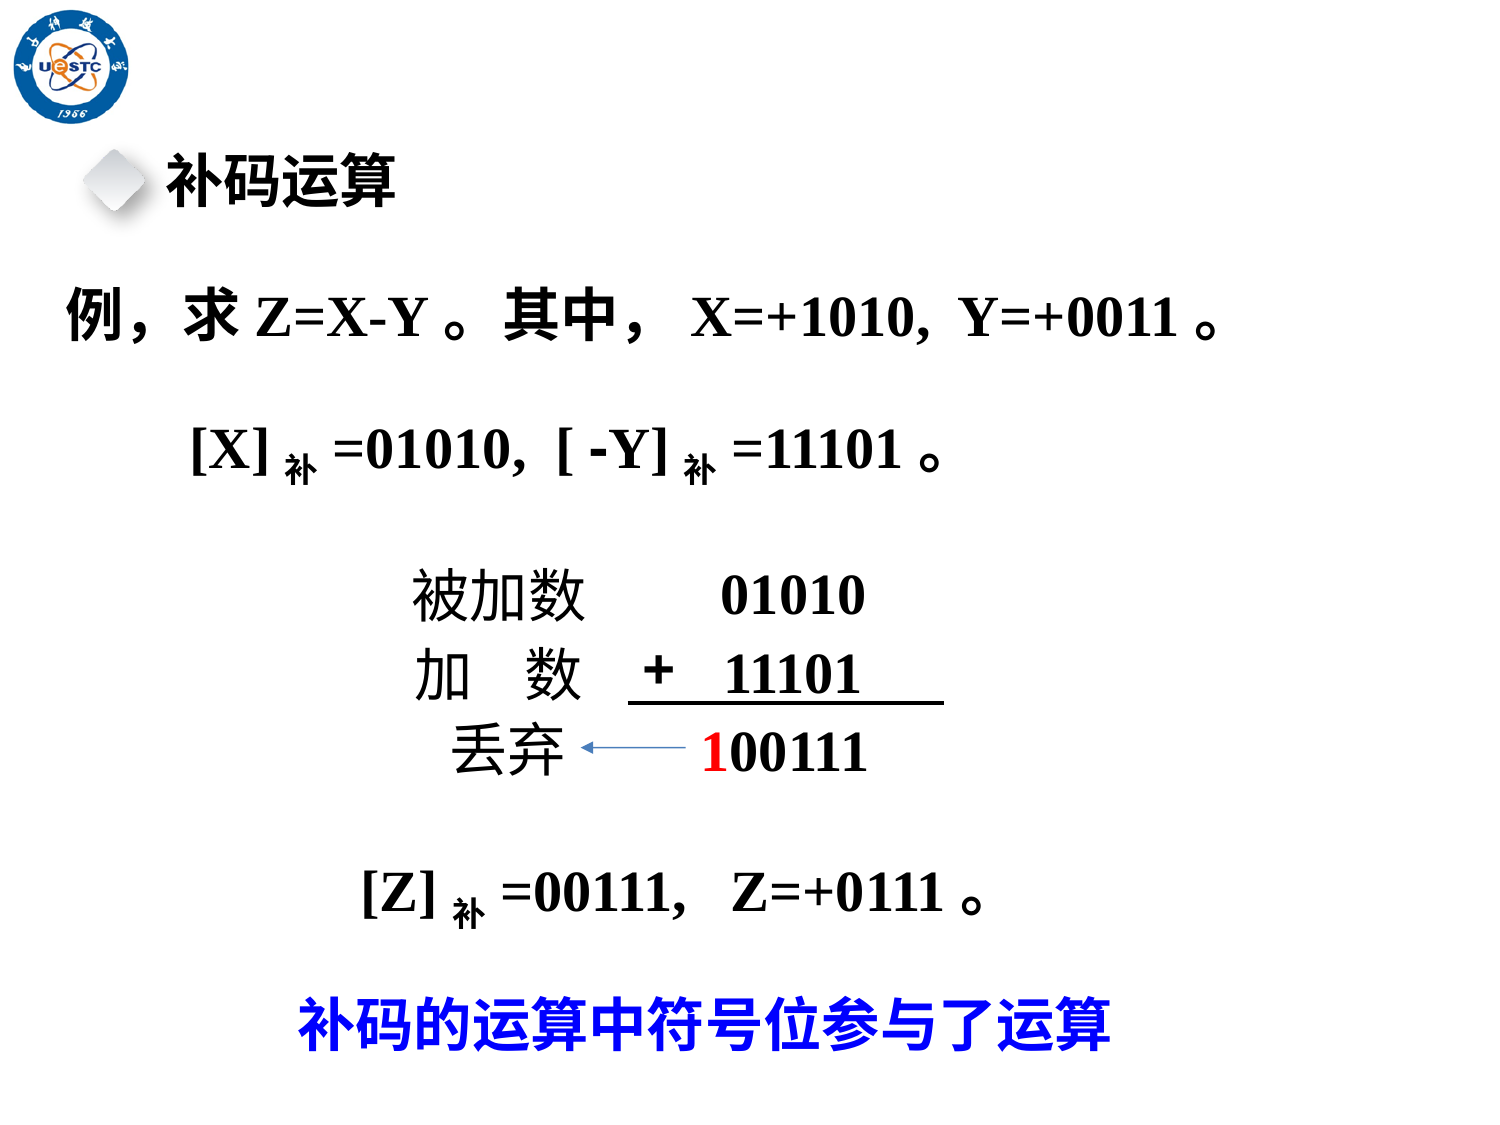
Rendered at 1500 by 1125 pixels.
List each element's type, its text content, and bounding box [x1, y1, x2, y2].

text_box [433, 705, 686, 792]
text_box 例，求Z=X-Y。其中，X=+1010, Y=+0011。 [50, 271, 1268, 356]
text_box 补码的运算中符号位参与了运算 [282, 980, 1128, 1066]
picture [6, 8, 136, 126]
text_box [Z]补=00111, Z=+0111。 [345, 846, 1034, 941]
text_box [76, 136, 416, 224]
text_box [X]补=01010, [ -Y]补=11101。 [174, 402, 992, 498]
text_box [395, 551, 603, 717]
text_box 100111 [692, 723, 898, 790]
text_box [627, 548, 944, 714]
